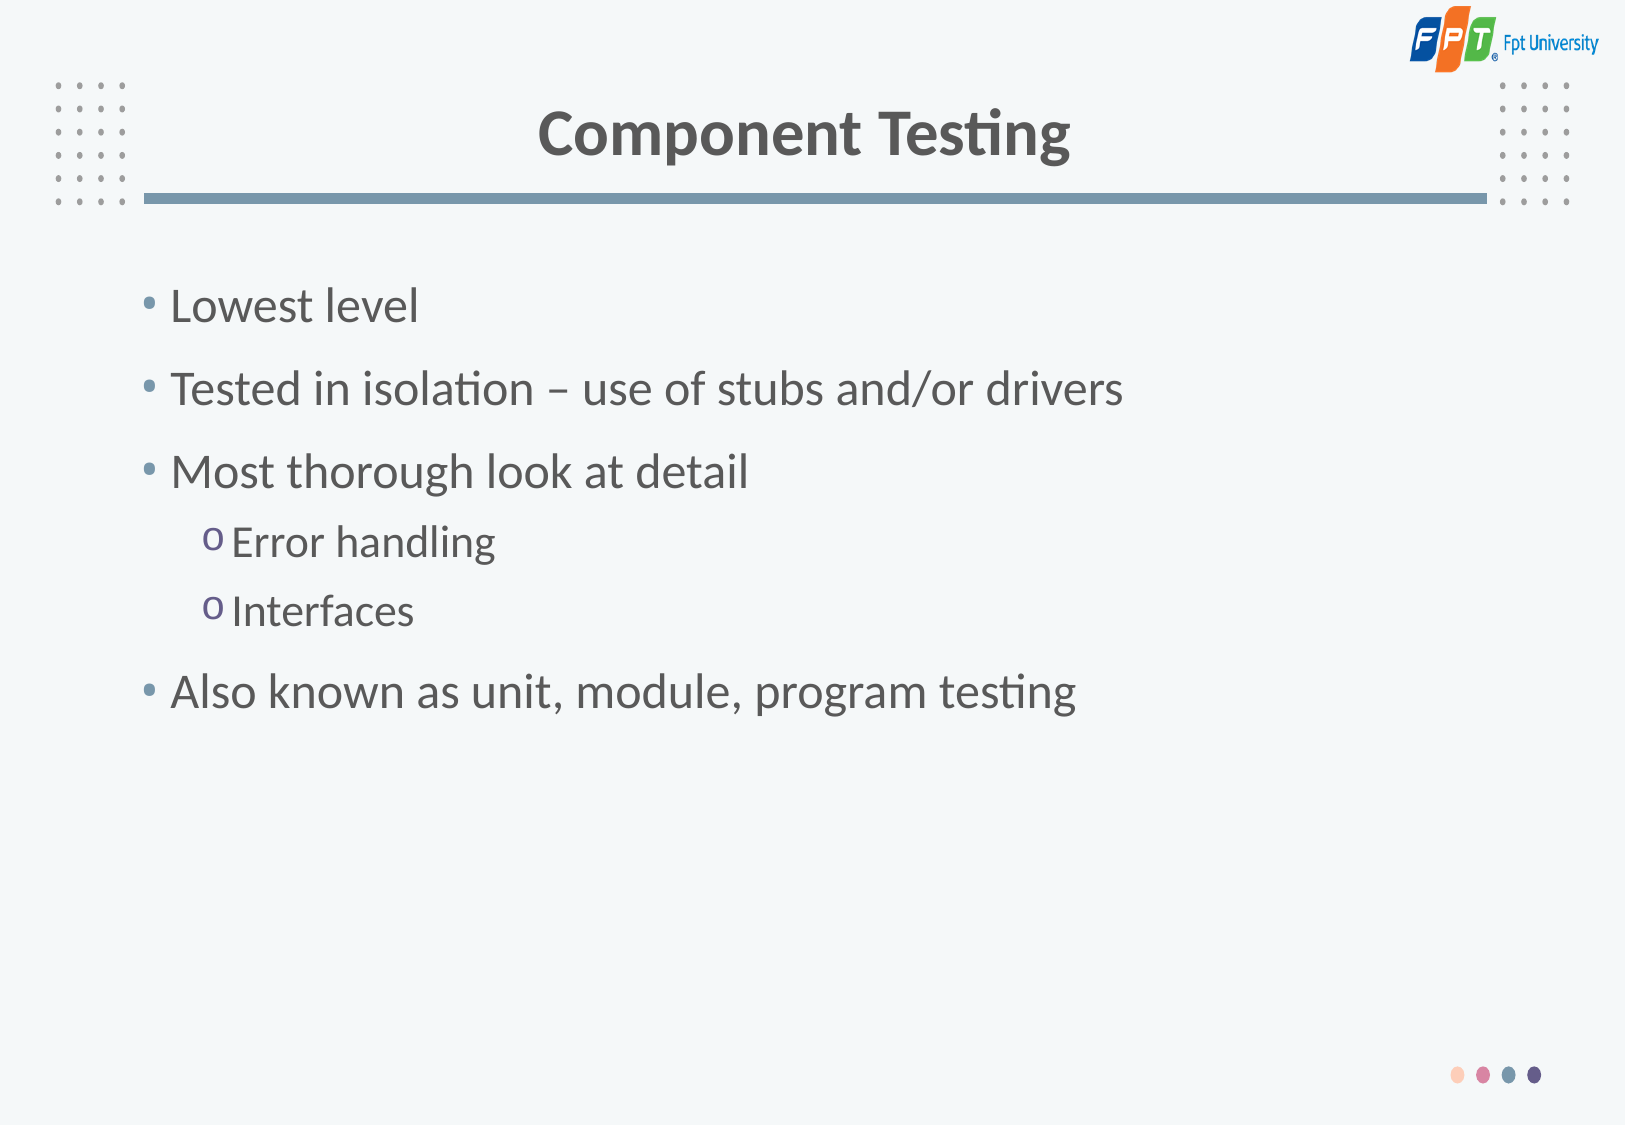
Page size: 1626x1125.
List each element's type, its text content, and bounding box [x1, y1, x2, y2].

picture [1383, 6, 1624, 88]
title Component Testing [111, 60, 1514, 208]
list Lowest level Tested in isolation – use of stubs and/or drivers Most thorough look at detail Error handling Interfaces Also known as unit, module, program testing [125, 259, 1514, 1014]
